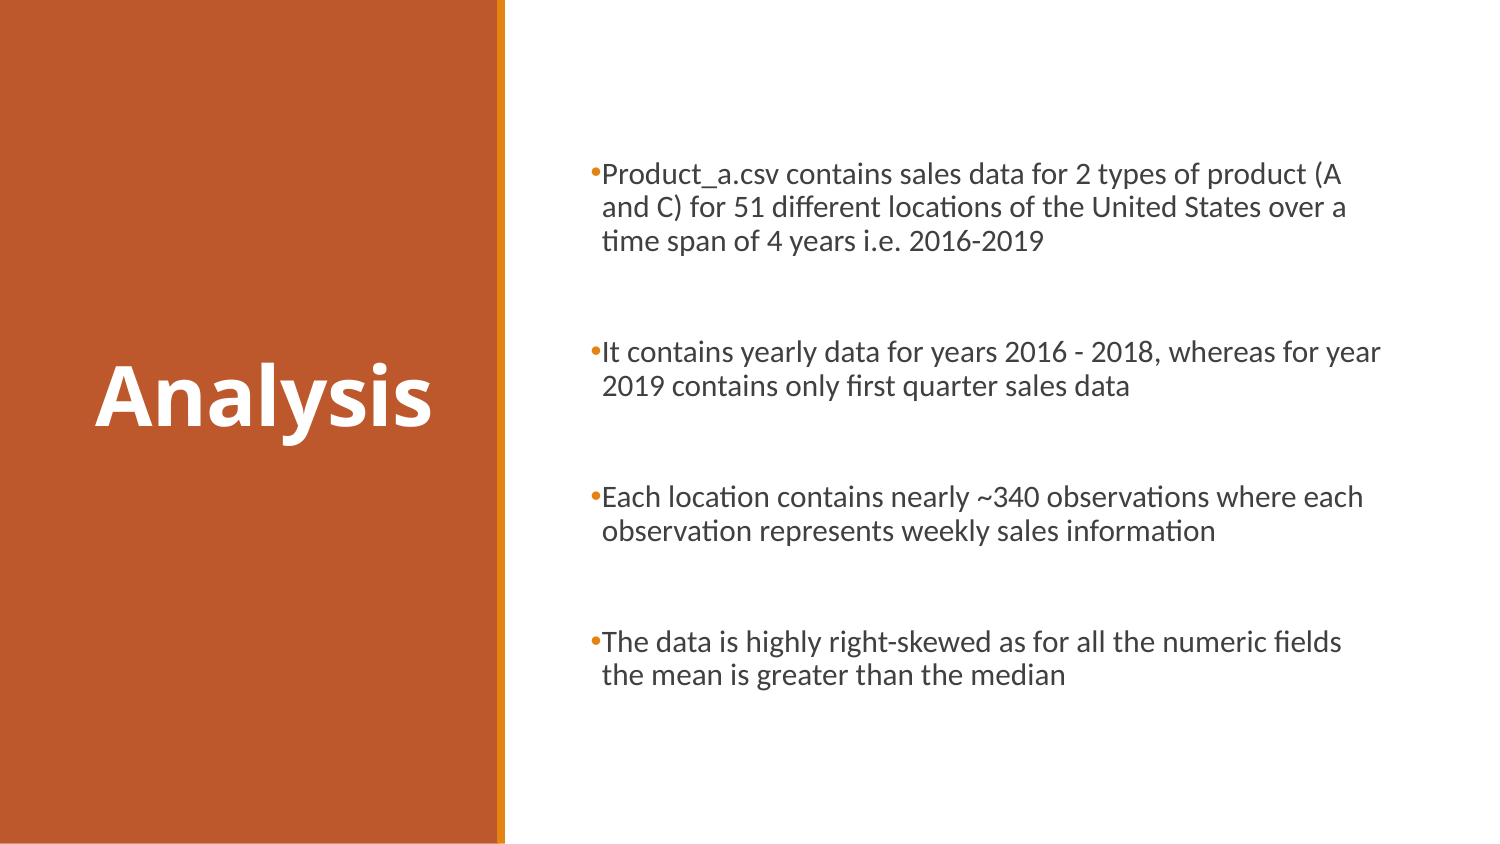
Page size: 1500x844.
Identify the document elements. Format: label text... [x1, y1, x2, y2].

list Product_a.csv contains sales data for 2 types of product (A and C) for 51 different locations of the United States over a time span of 4 years i.e. 2016-2019 It contains yearly data for years 2016 - 2018, whereas for year 2019 contains only first quarter sales data Each location contains nearly ~340 observations where each observation represents weekly sales information The data is highly right-skewed as for all the numeric fields the mean is greater than the median [590, 149, 1390, 797]
title Analysis [80, 292, 590, 452]
